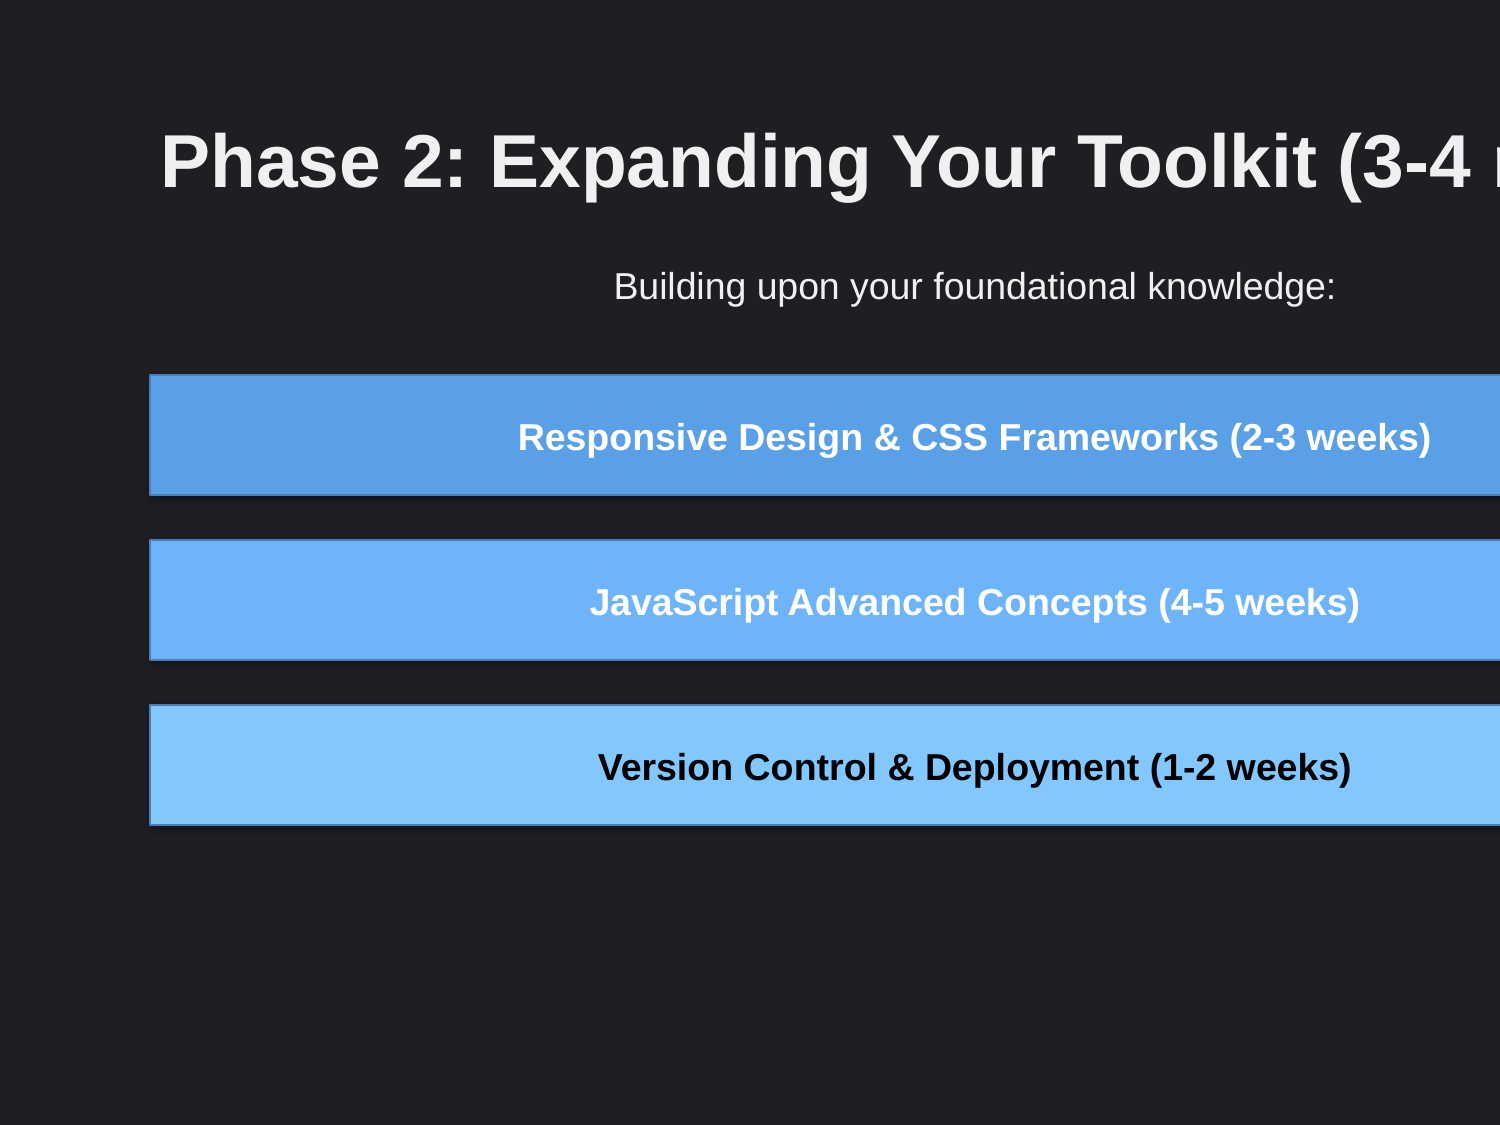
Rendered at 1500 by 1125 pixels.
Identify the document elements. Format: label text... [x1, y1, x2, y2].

text_box Responsive Design & CSS Frameworks (2-3 weeks) [149, 374, 1500, 496]
text_box Phase 2: Expanding Your Toolkit (3-4 months) [145, 104, 1500, 210]
text_box JavaScript Advanced Concepts (4-5 weeks) [149, 539, 1500, 661]
text_box Version Control & Deployment (1-2 weeks) [149, 704, 1500, 826]
text_box Building upon your foundational knowledge: [598, 254, 1352, 315]
